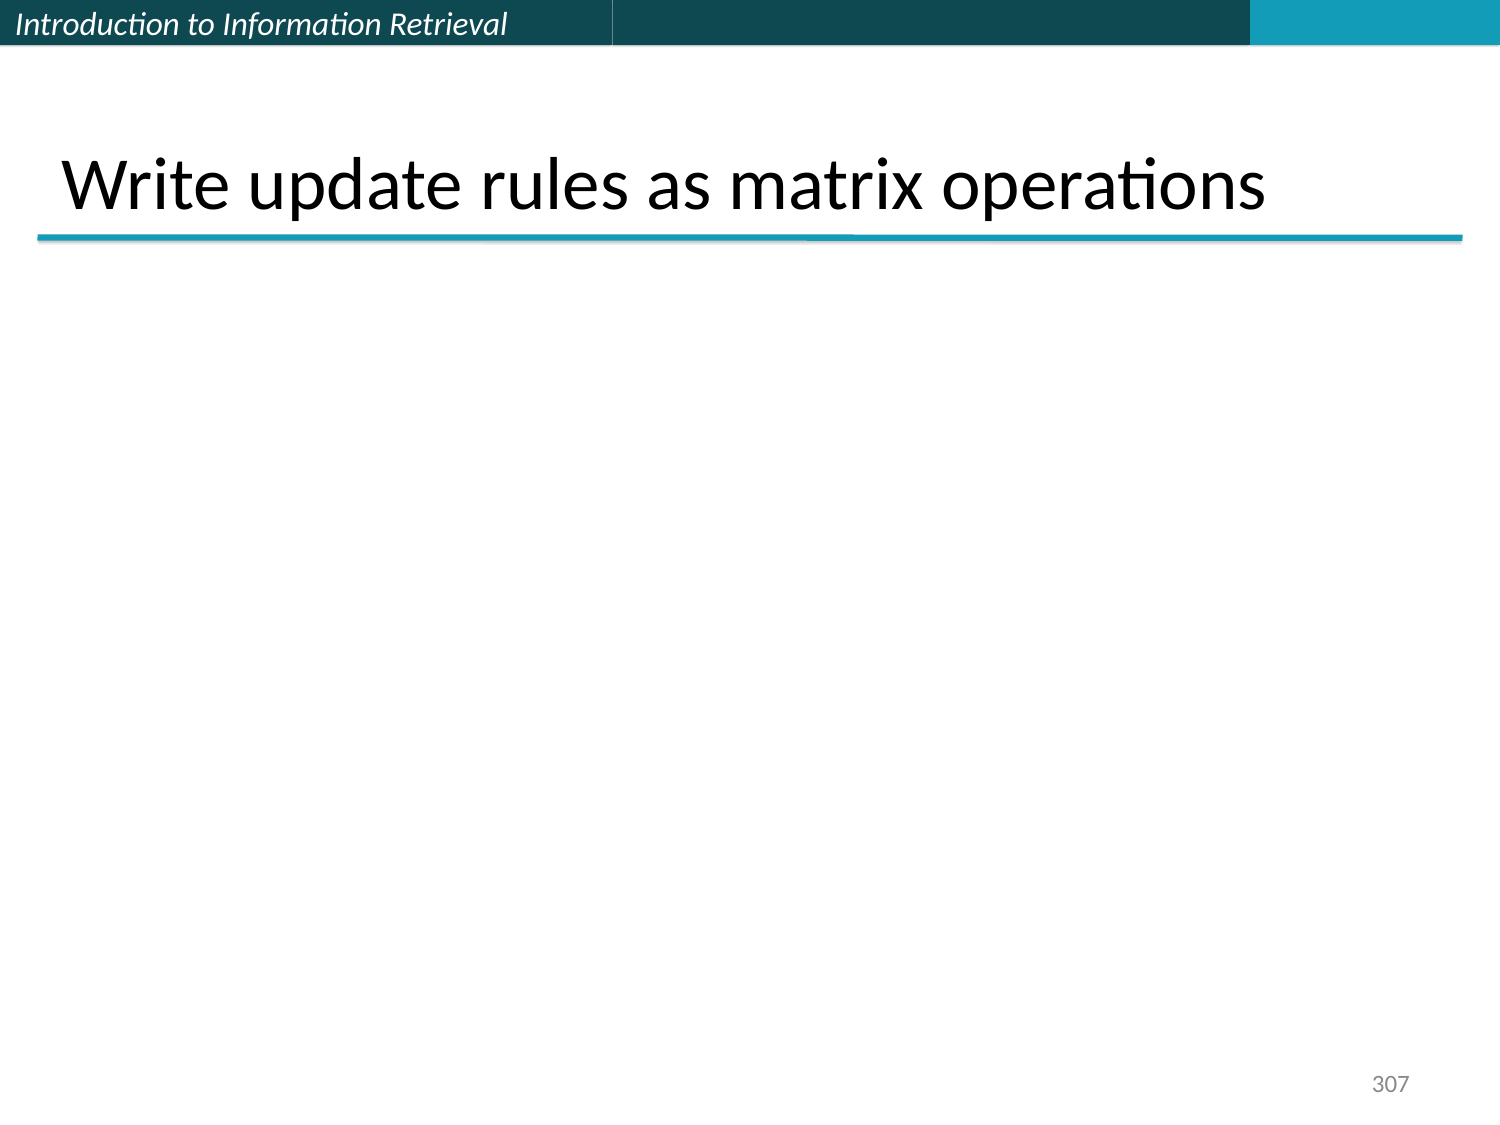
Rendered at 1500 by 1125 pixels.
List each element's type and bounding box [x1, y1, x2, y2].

text_box [46, 0, 1425, 233]
text_box [1074, 1062, 1425, 1103]
